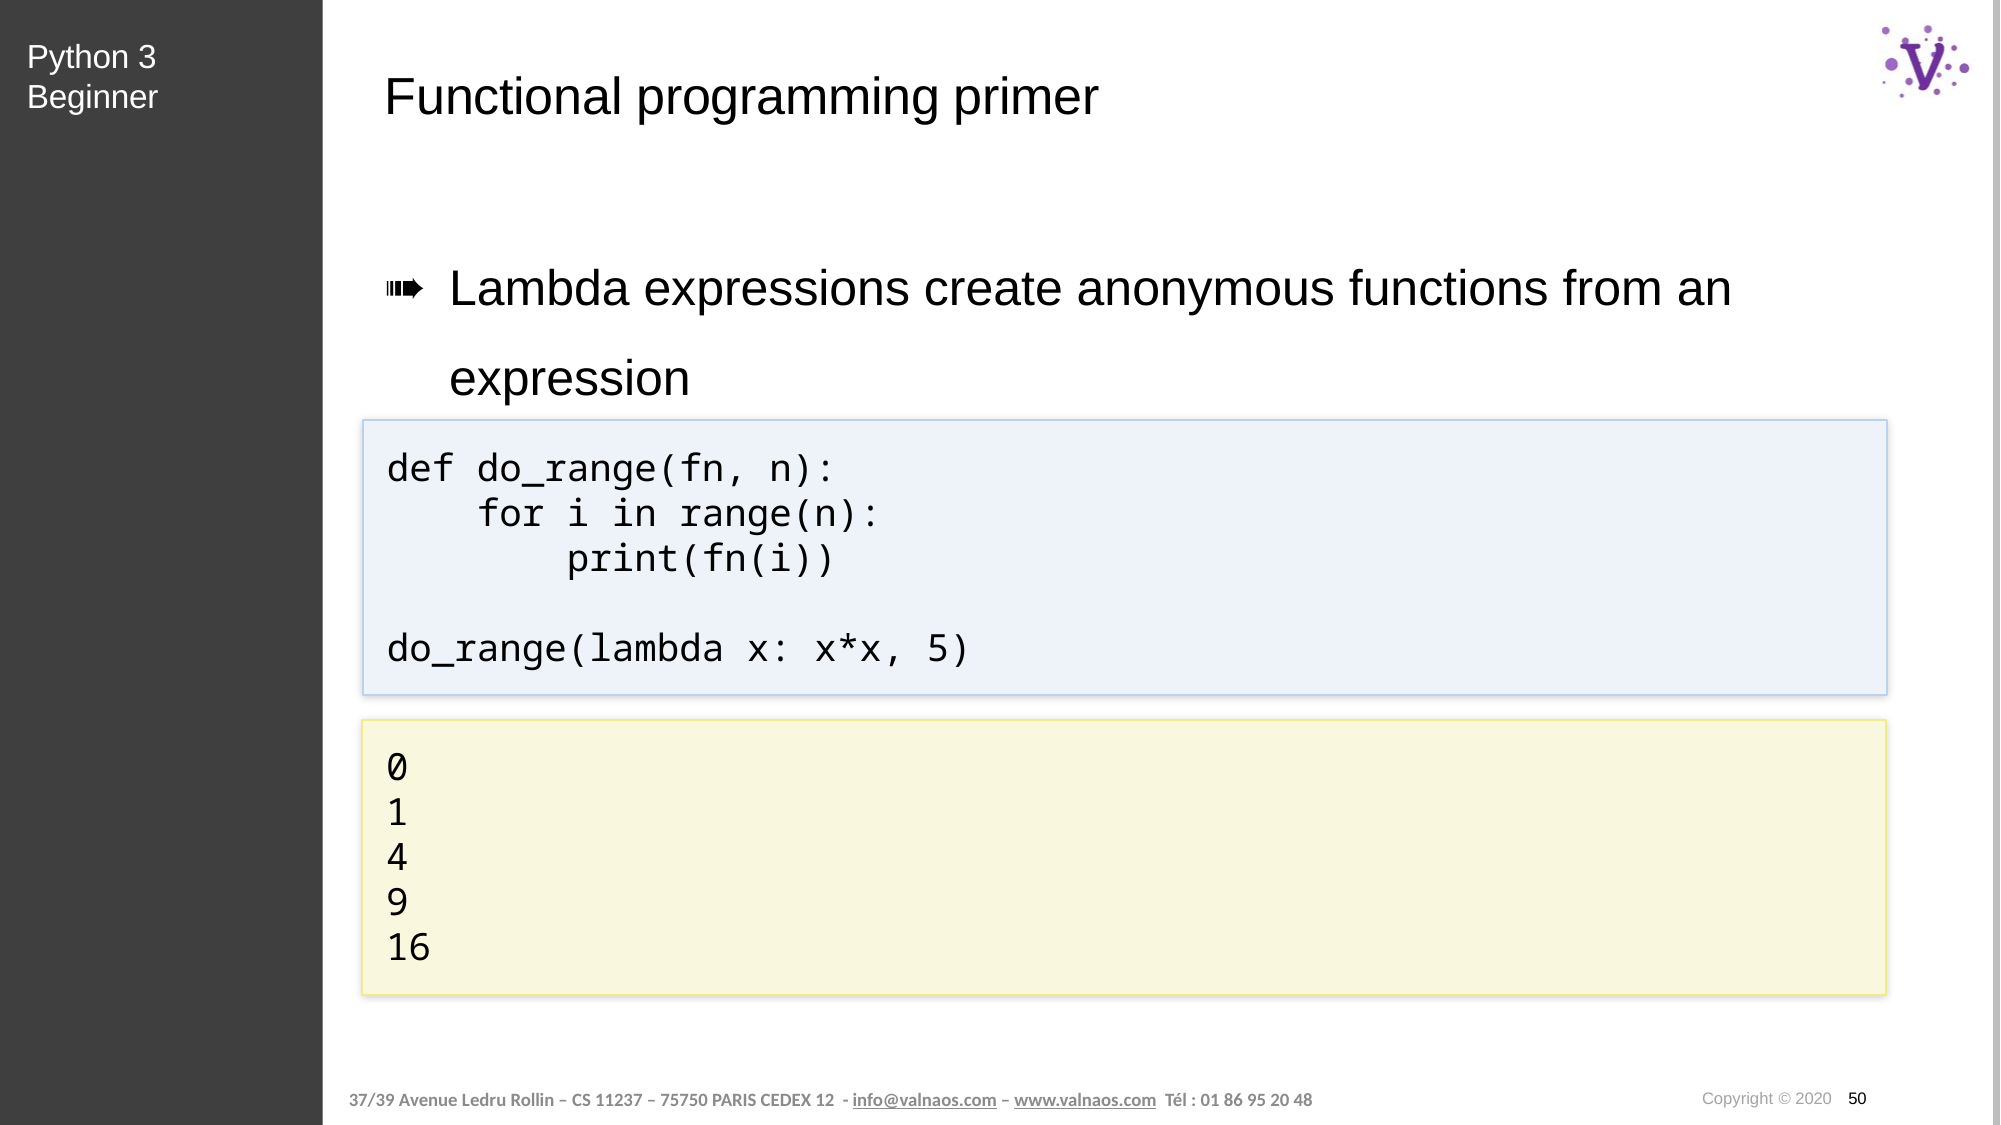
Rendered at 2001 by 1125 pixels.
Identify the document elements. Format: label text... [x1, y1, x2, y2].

list Lambda expressions create anonymous functions from an expression [113, 224, 1887, 863]
text_box def do_range(fn, n): for i in range(n): print(fn(i)) do_range(lambda x: x*x, 5) [363, 420, 1887, 696]
text_box 0 1 4 9 16 [362, 719, 1887, 995]
title Functional programming primer [128, 62, 1872, 224]
slide_number Copyright © 2020 50 [1700, 1087, 1959, 1125]
picture [1871, 18, 1979, 106]
text_box Python 3 Beginner [24, 35, 297, 116]
